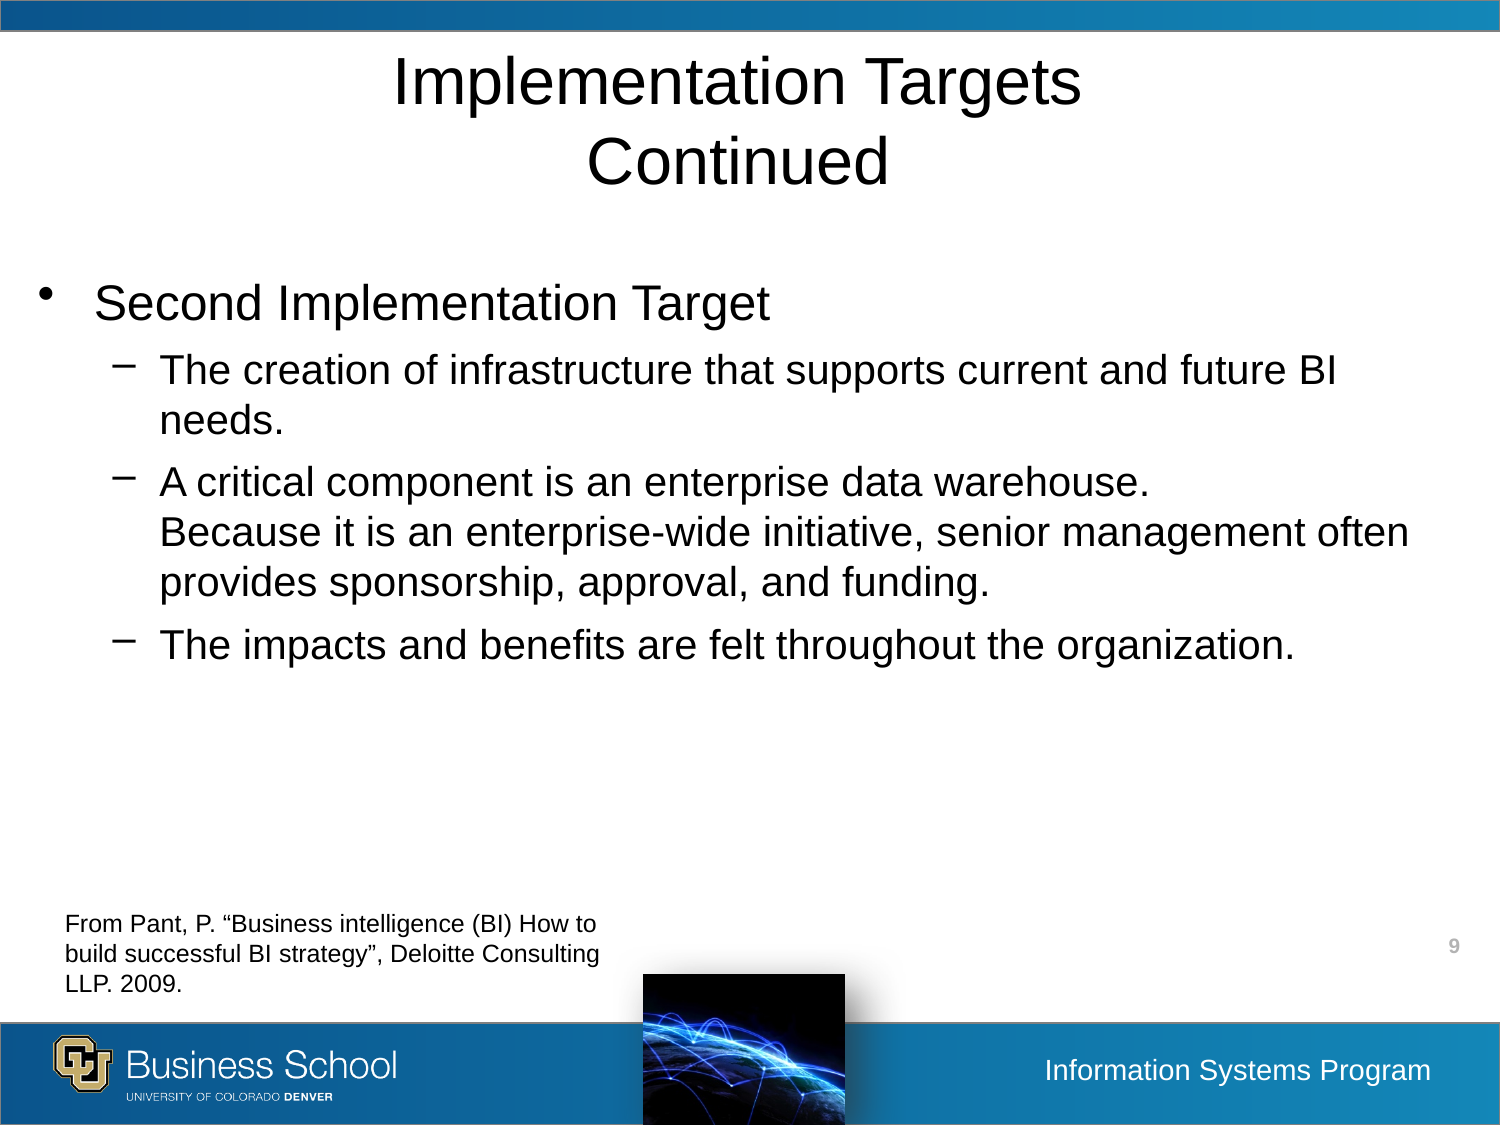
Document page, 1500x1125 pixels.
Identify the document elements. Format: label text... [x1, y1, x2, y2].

picture [53, 1034, 396, 1101]
list Second Implementation Target The creation of infrastructure that supports current and future BI needs. A critical component is an enterprise data warehouse. Because it is an enterprise-wide initiative, senior management often provides sponsorship, approval, and funding. The impacts and benefits are felt throughout the organization. [22, 262, 1427, 801]
text_box From Pant, P. “Business intelligence (BI) How to build successful BI strategy”, Deloitte Consulting LLP. 2009. [49, 900, 663, 1005]
picture [643, 974, 845, 1125]
title Implementation Targets Continued [50, 29, 1427, 143]
